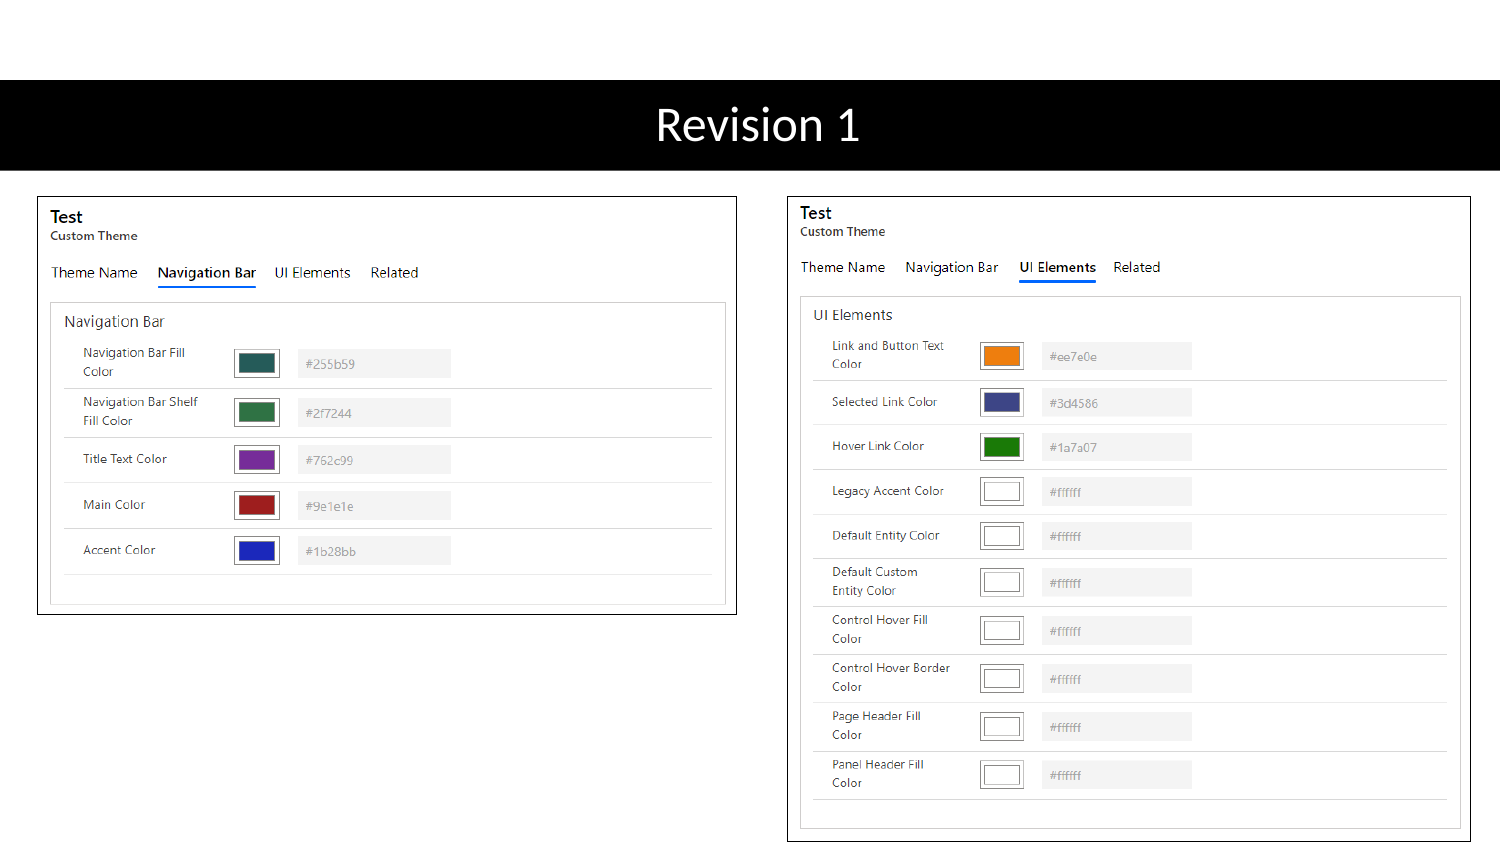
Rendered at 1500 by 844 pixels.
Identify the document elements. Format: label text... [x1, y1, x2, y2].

text_box [0, 78, 1500, 173]
picture [787, 196, 1471, 843]
title Revision 1 [68, 79, 1448, 171]
picture [37, 196, 737, 615]
